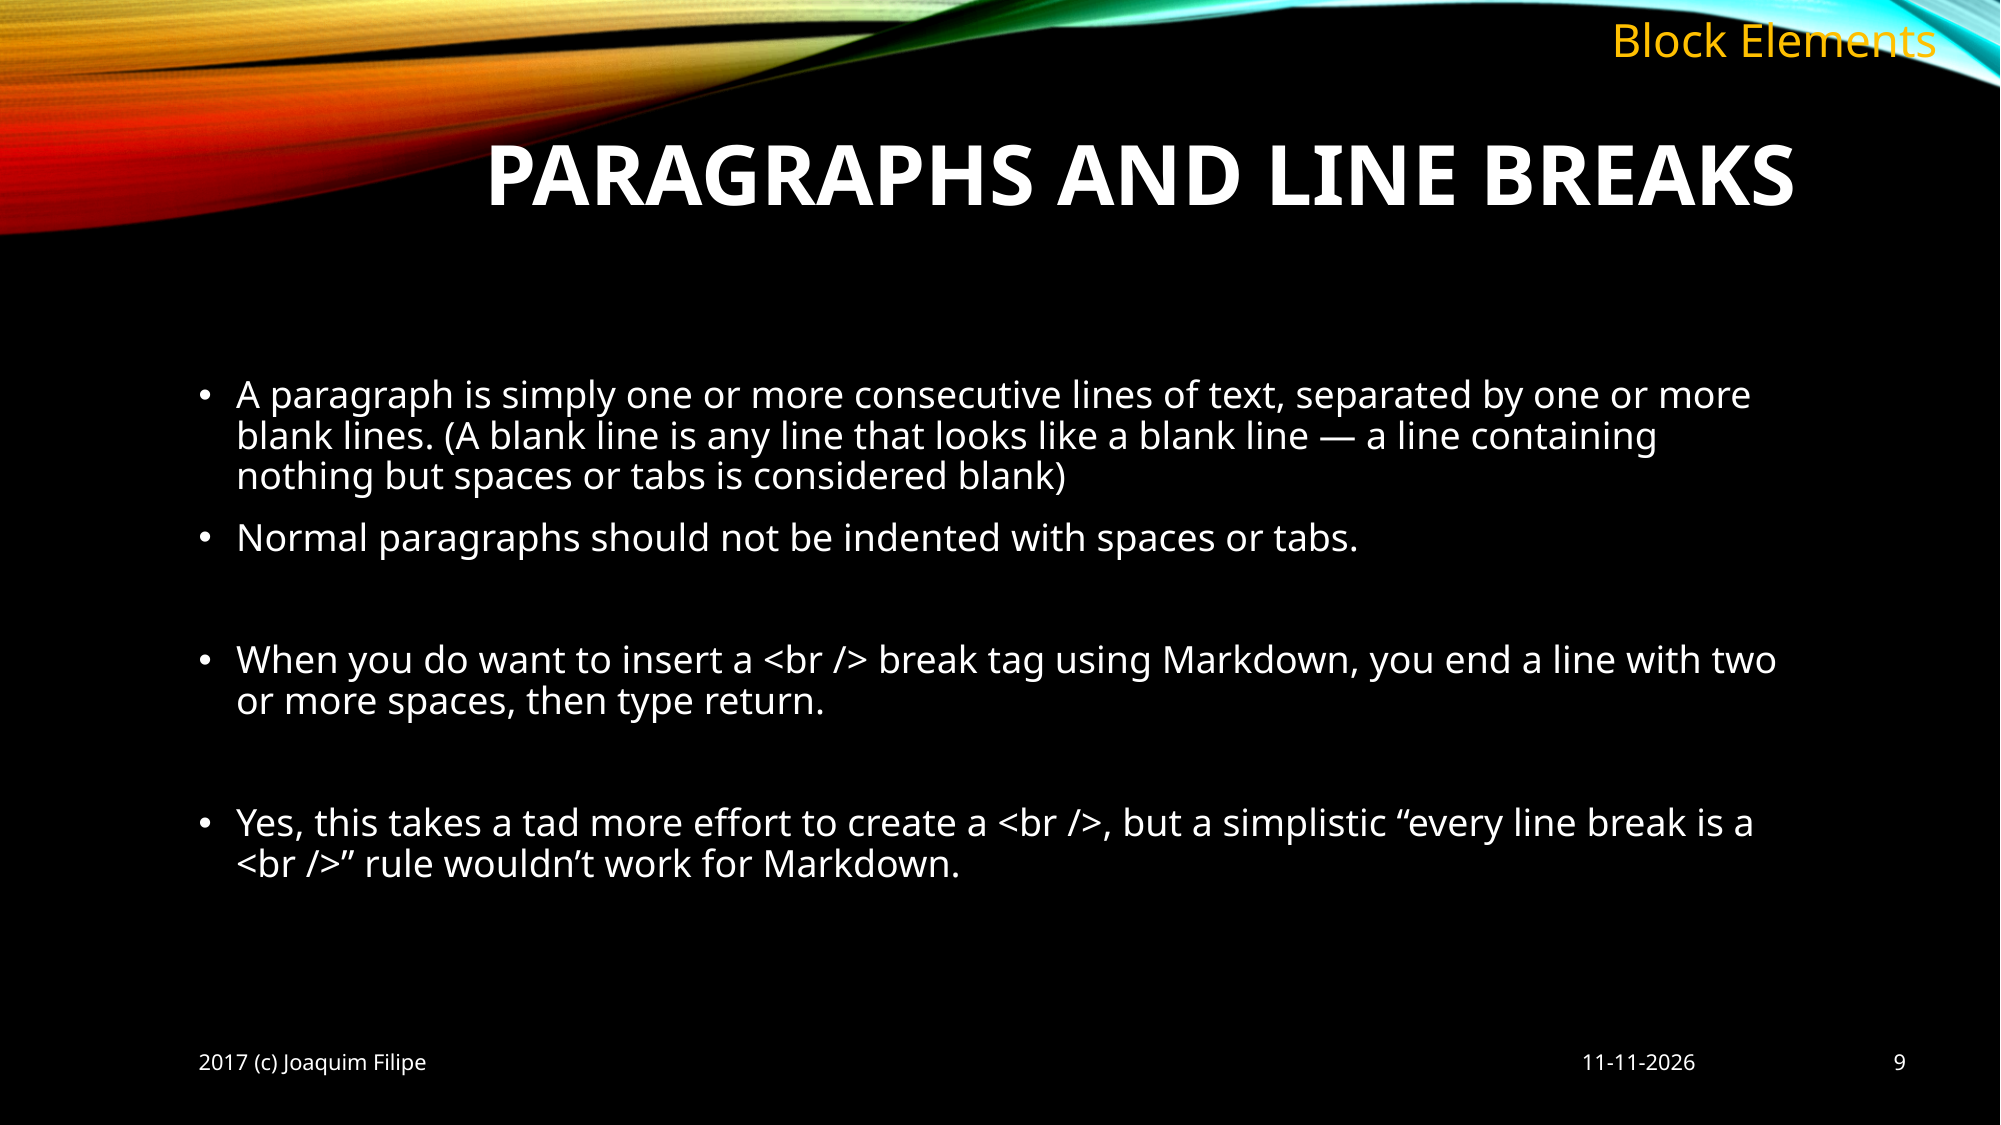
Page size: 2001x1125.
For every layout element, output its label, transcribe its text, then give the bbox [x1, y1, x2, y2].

slide_number 9 [1830, 1033, 1922, 1094]
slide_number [1448, 1033, 1711, 1094]
picture [0, 0, 2000, 237]
list A paragraph is simply one or more consecutive lines of text, separated by one or more blank lines. (A blank line is any line that looks like a blank line — a line containing nothing but spaces or tabs is considered blank) Normal paragraphs should not be indented with spaces or tabs. When you do want to insert a <br /> break tag using Markdown, you end a line with two or more spaces, then type return. Yes, this takes a tad more effort to create a <br />, but a simplistic “every line break is a <br />” rule wouldn’t work for Markdown. [183, 340, 1813, 984]
title PARAGRAPHS AND LINE BREAKS [141, 101, 1813, 257]
footer 2017 (c) Joaquim Filipe [183, 1033, 1424, 1094]
list Block Elements [1340, 10, 1953, 82]
